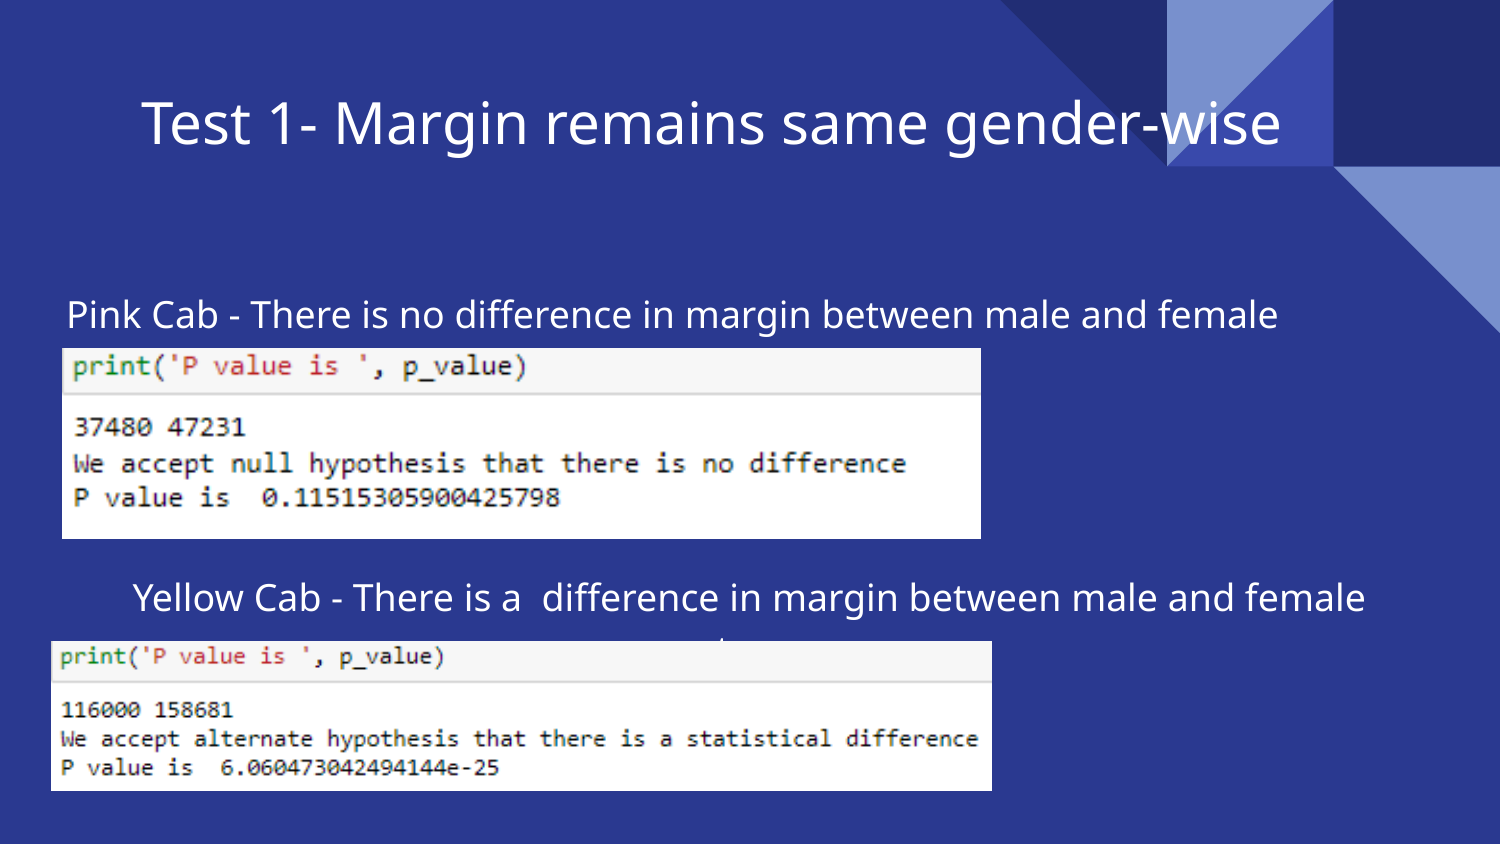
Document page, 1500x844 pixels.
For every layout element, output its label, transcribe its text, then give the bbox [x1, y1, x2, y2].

picture [50, 640, 993, 792]
list Pink Cab - There is no difference in margin between male and female customers [51, 269, 1449, 480]
list Yellow Cab - There is a difference in margin between male and female customers [51, 552, 1449, 763]
title Test 1- Margin remains same gender-wise [51, 36, 1449, 197]
picture [62, 347, 981, 539]
